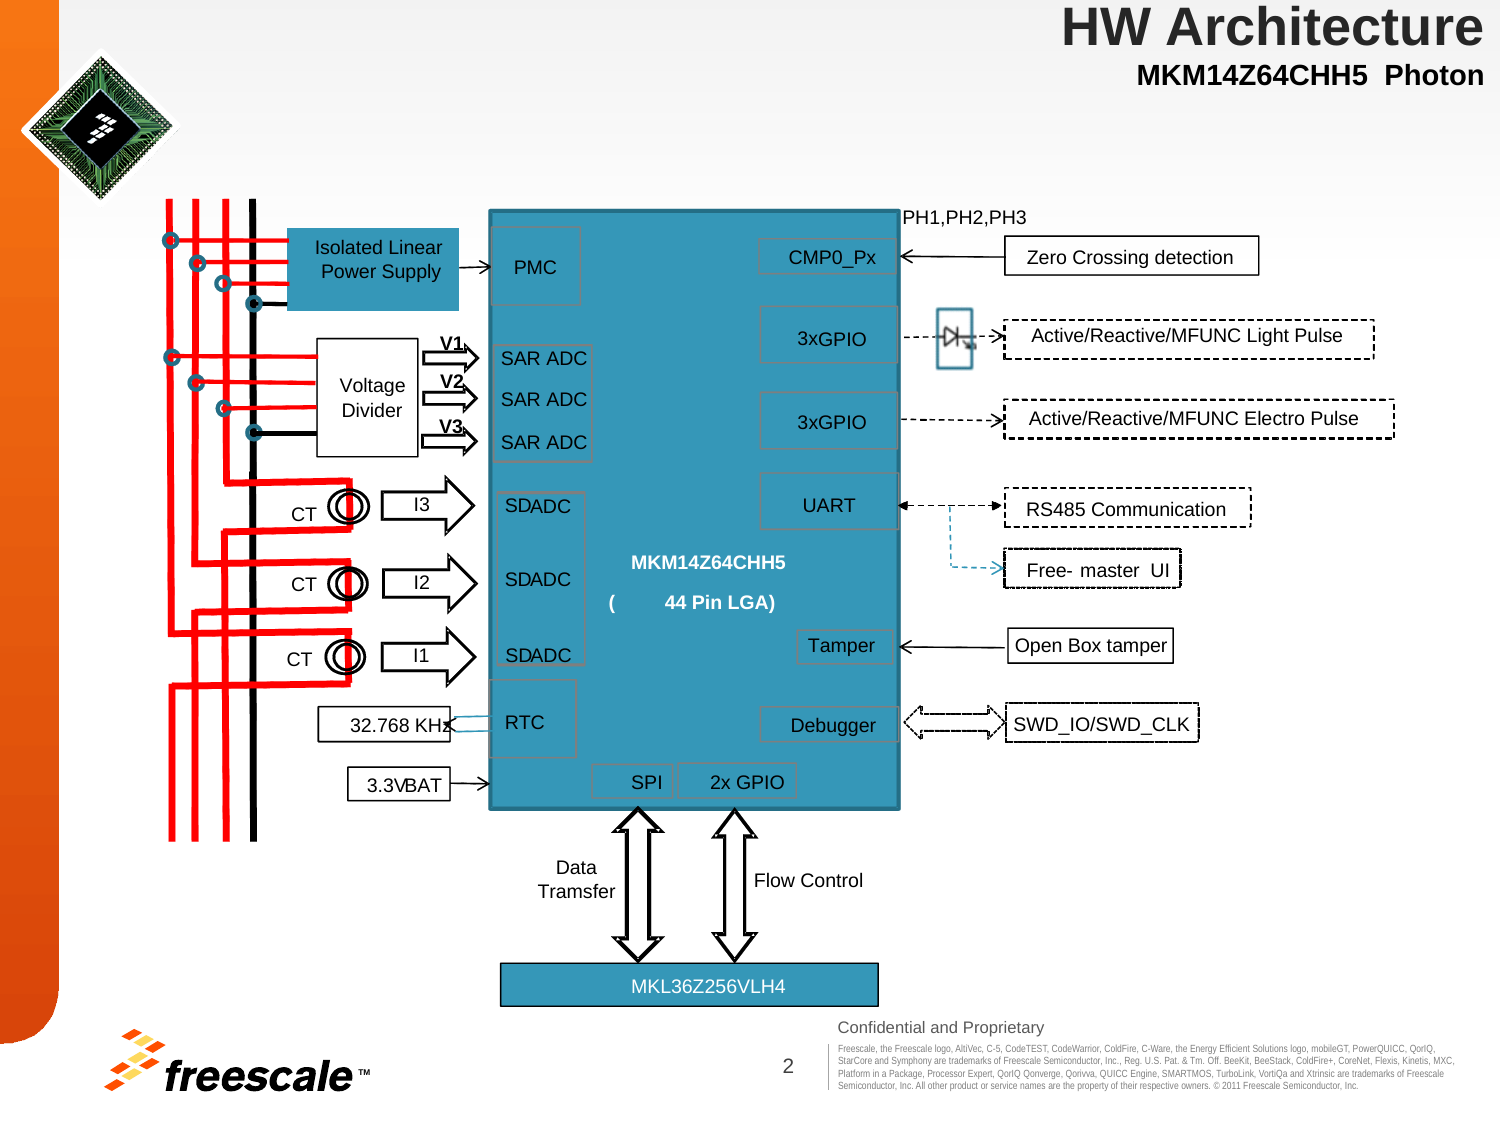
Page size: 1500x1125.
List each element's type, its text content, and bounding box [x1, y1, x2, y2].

picture [106, 50, 180, 122]
text_box HW Architecture MKM14Z64CHH5 Photon [229, 7, 1500, 115]
picture [23, 50, 97, 126]
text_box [159, 196, 1410, 1010]
picture [23, 135, 98, 208]
picture [30, 57, 172, 199]
picture [104, 129, 180, 208]
